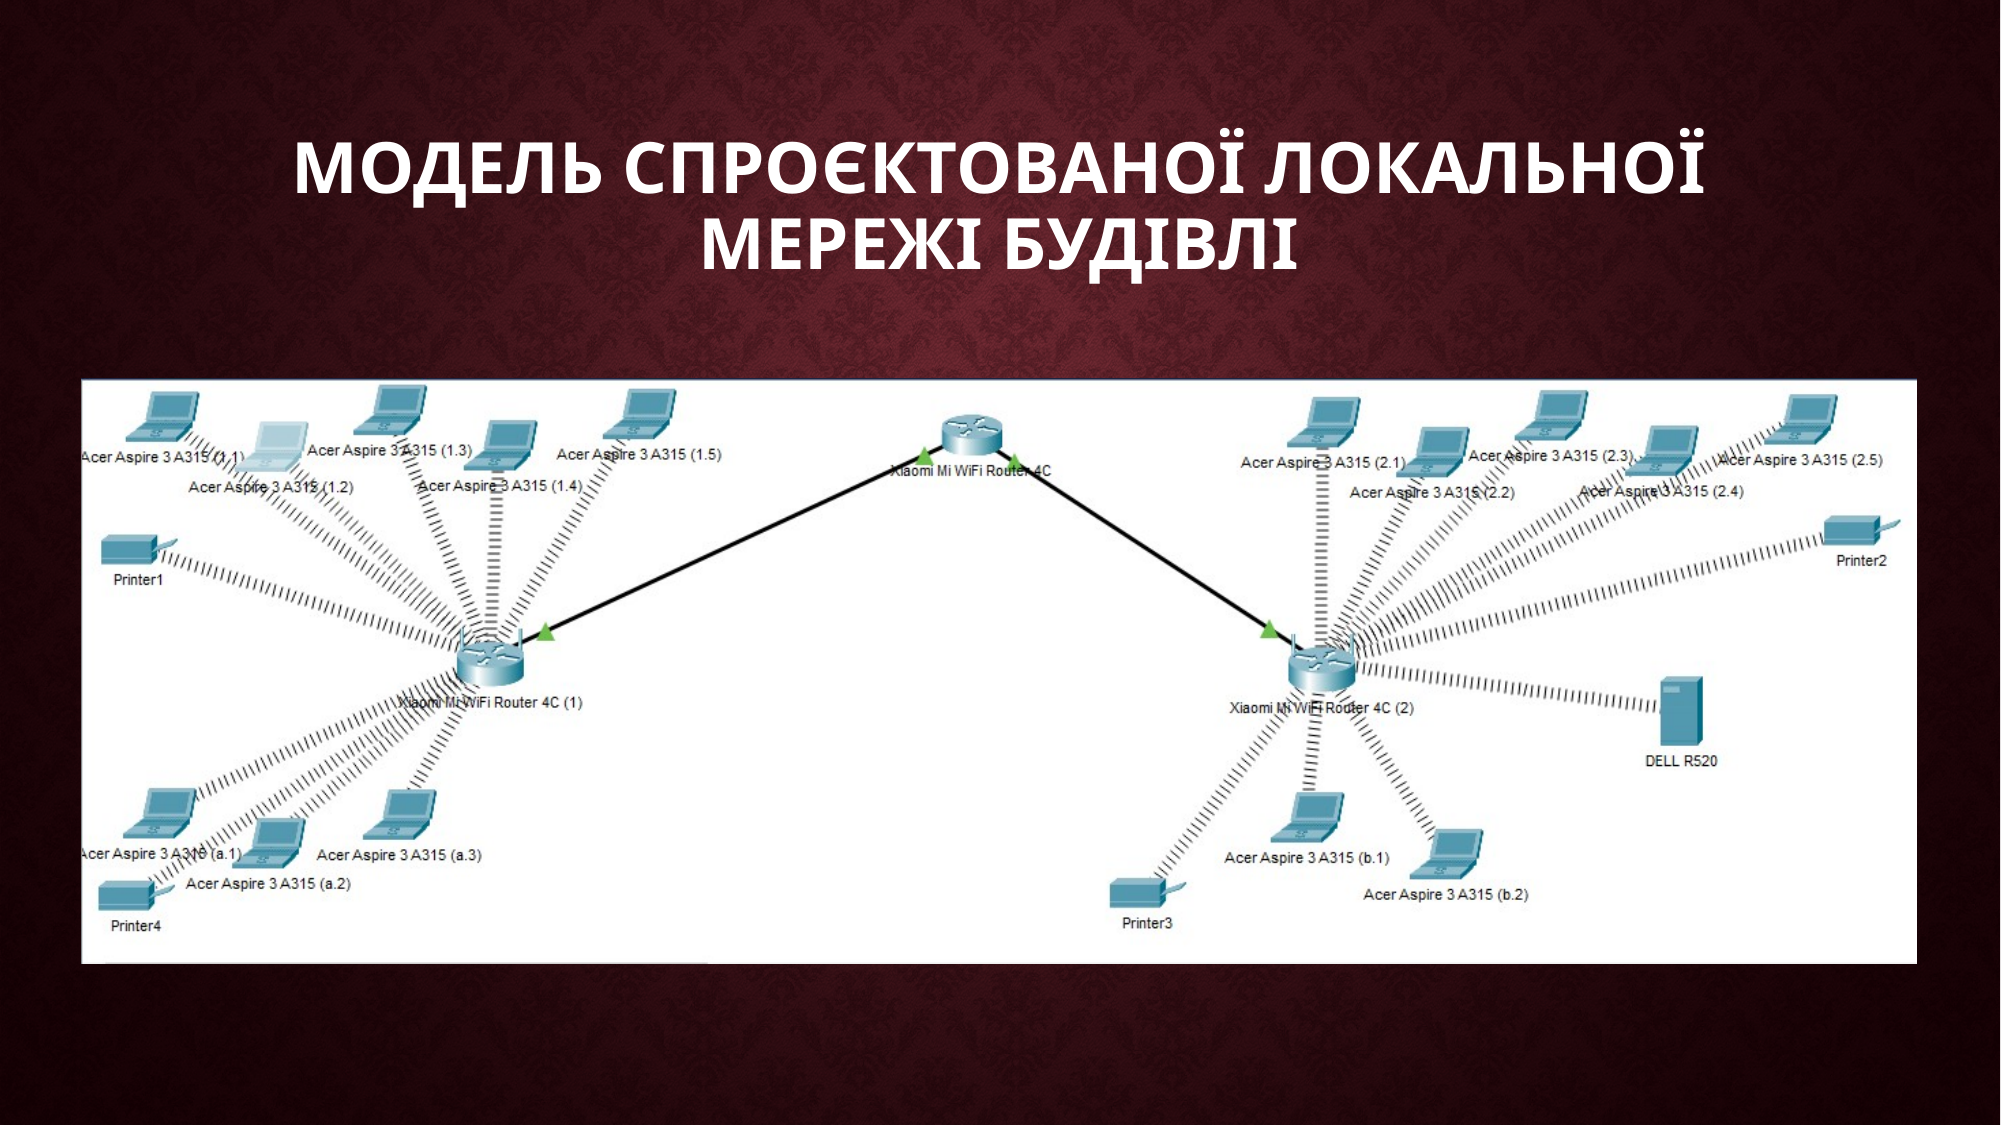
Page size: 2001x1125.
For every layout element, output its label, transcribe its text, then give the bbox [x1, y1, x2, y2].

title Модель спроєктованої локальної мережі будівлі [149, 99, 1849, 318]
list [81, 377, 1917, 965]
